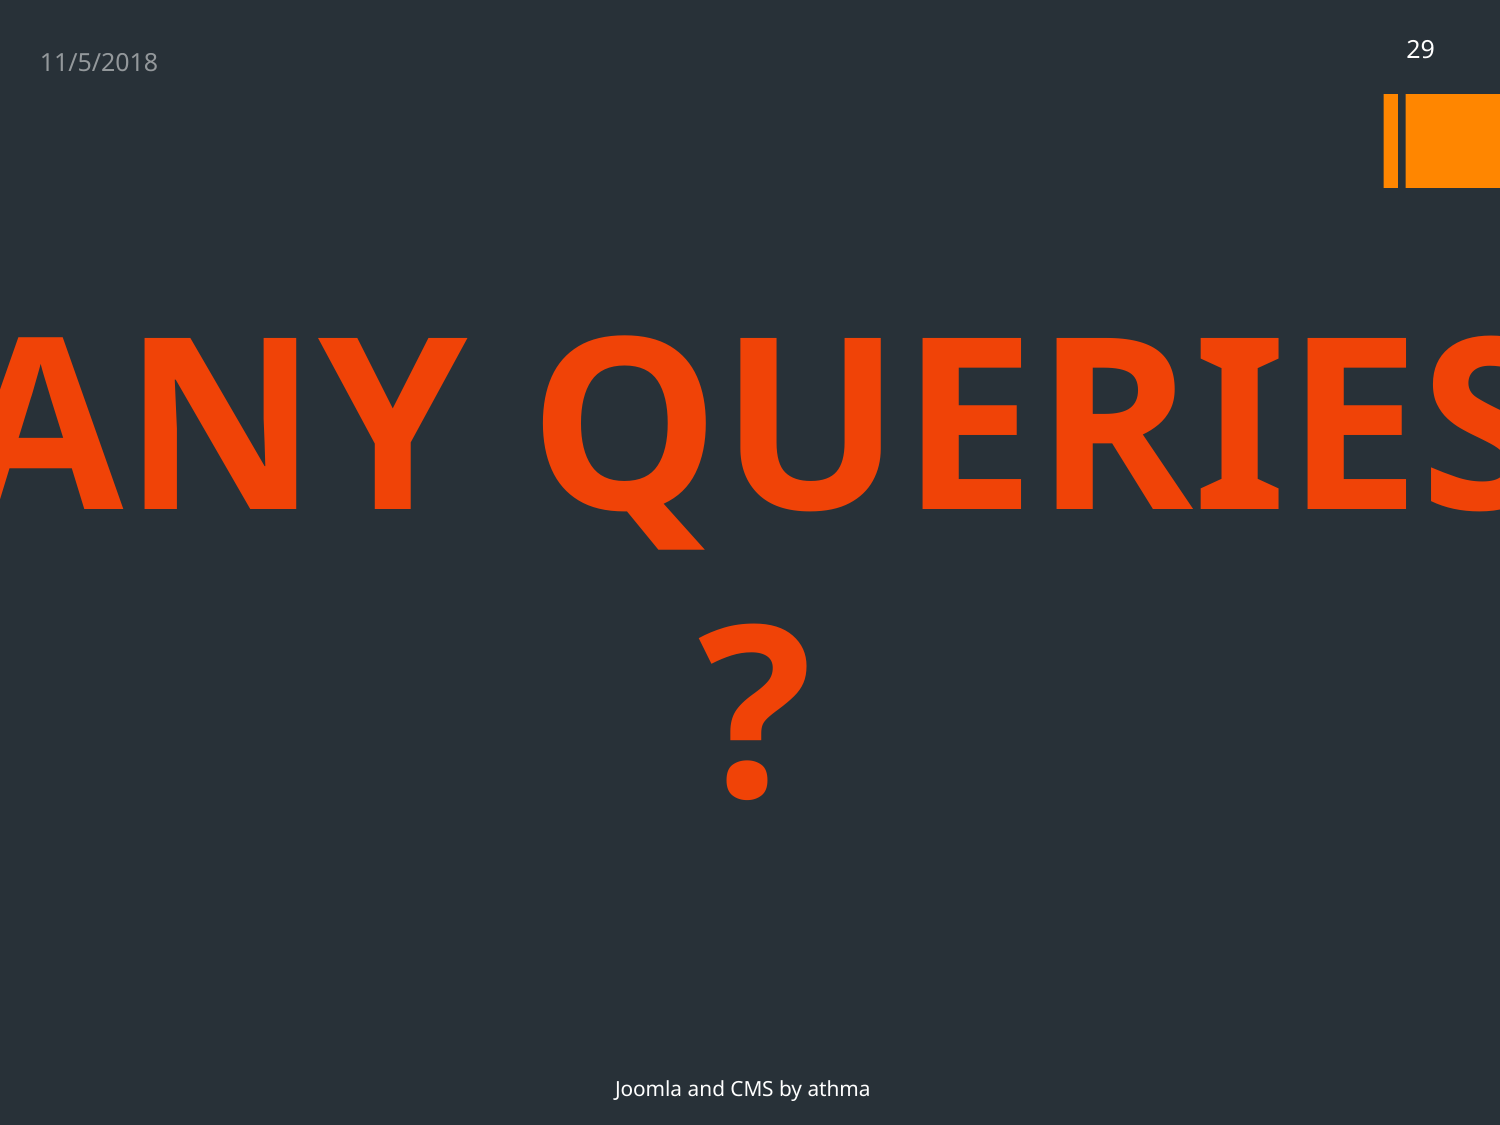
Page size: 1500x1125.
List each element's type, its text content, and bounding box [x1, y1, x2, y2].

slide_number 29 [1295, 25, 1450, 75]
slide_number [24, 37, 220, 87]
footer Joomla and CMS by athma [600, 1075, 969, 1125]
text_box ANY QUERIES ? [0, 262, 1500, 853]
